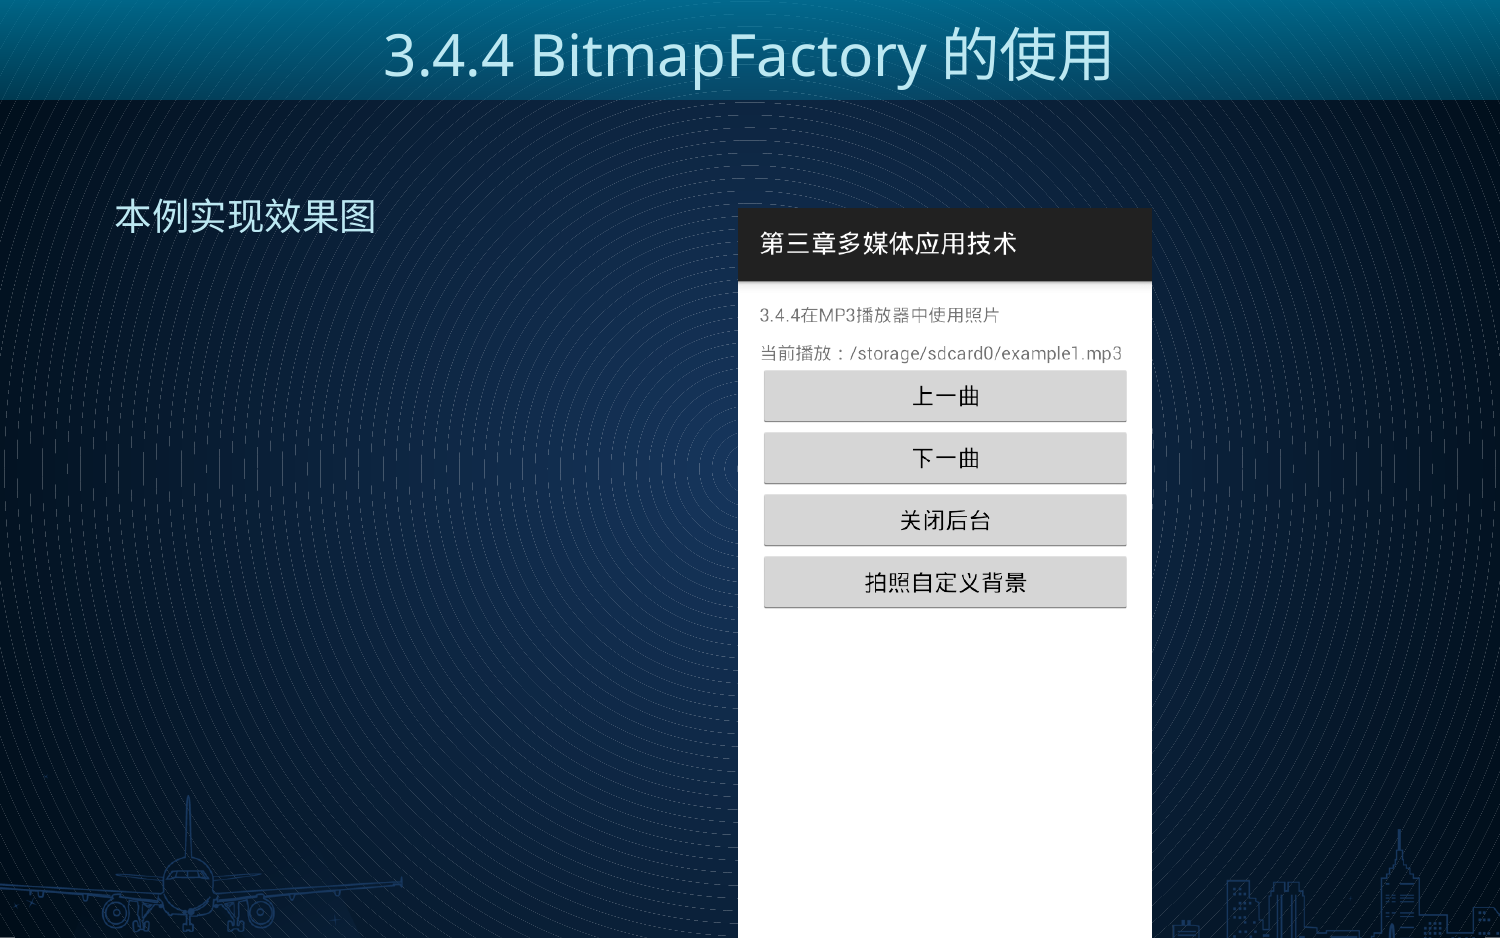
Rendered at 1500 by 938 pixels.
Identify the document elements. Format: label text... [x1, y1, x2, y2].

text_box 本例实现效果图 [100, 185, 809, 245]
text_box 3.4.4 BitmapFactory的使用 [0, 0, 1500, 95]
picture [0, 208, 1500, 938]
